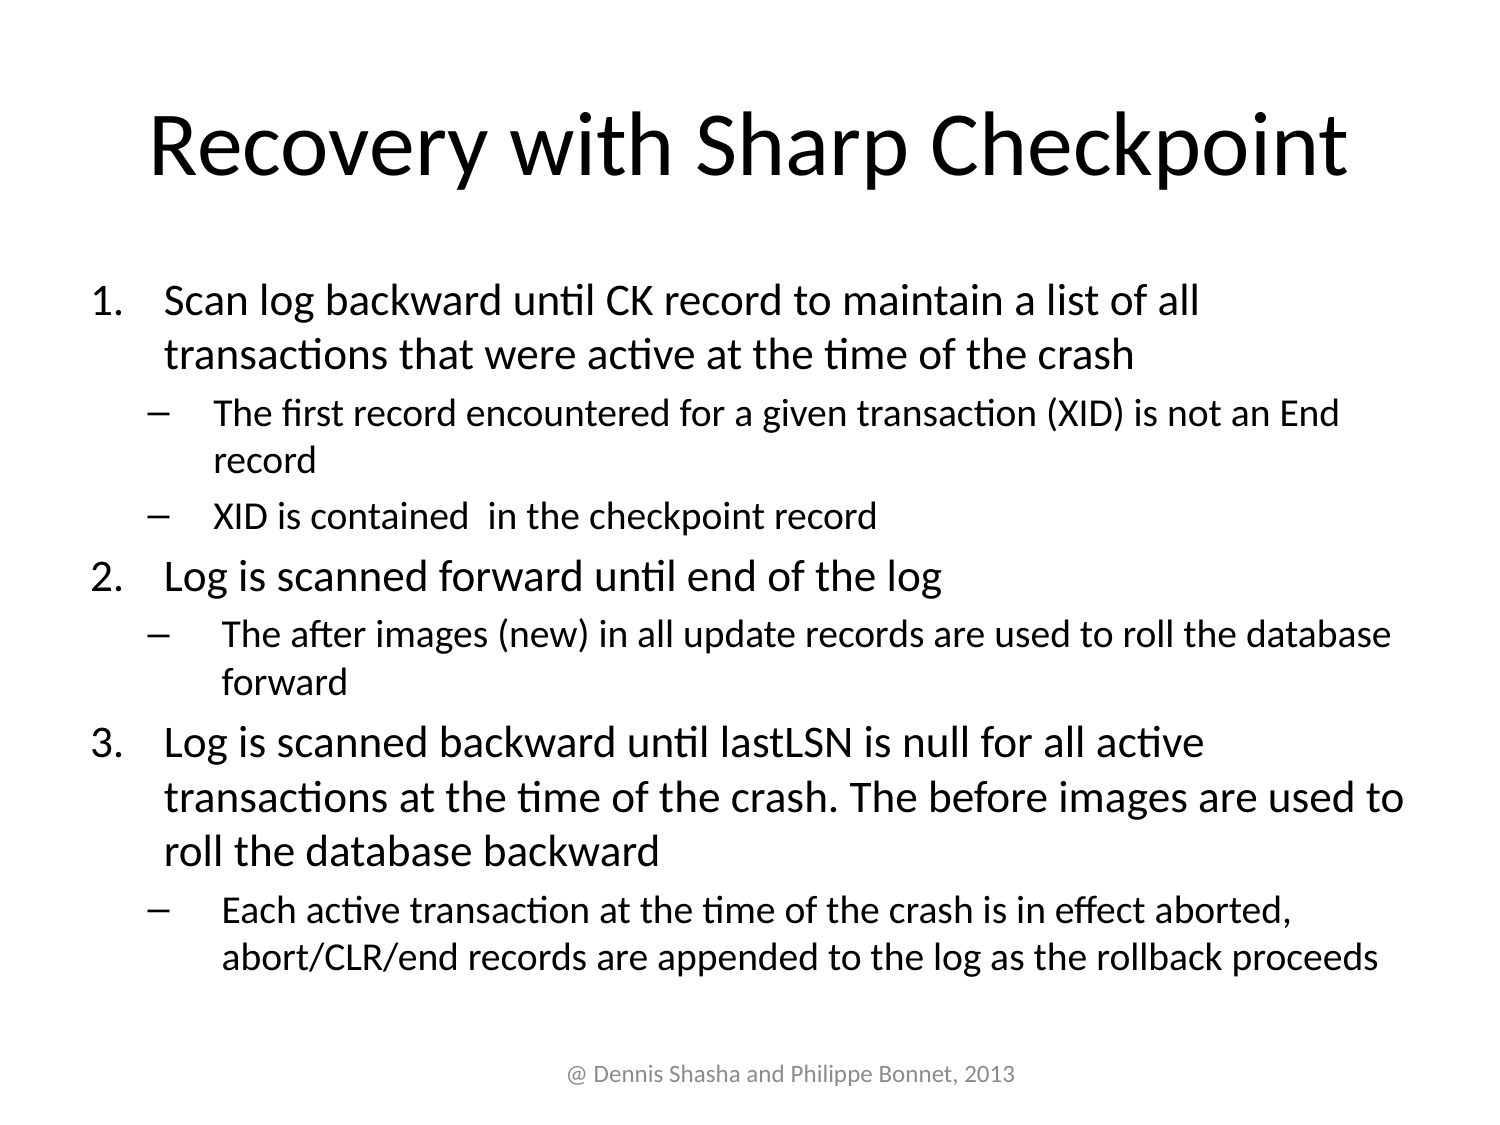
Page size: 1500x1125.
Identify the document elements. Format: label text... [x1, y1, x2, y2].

footer @ Dennis Shasha and Philippe Bonnet, 2013 [512, 1042, 1075, 1103]
list Scan log backward until CK record to maintain a list of all transactions that were active at the time of the crash The first record encountered for a given transaction (XID) is not an End record XID is contained in the checkpoint record Log is scanned forward until end of the log The after images (new) in all update records are used to roll the database forward Log is scanned backward until lastLSN is null for all active transactions at the time of the crash. The before images are used to roll the database backward Each active transaction at the time of the crash is in effect aborted, abort/CLR/end records are appended to the log as the rollback proceeds [75, 262, 1425, 1005]
title Recovery with Sharp Checkpoint [75, 45, 1425, 233]
